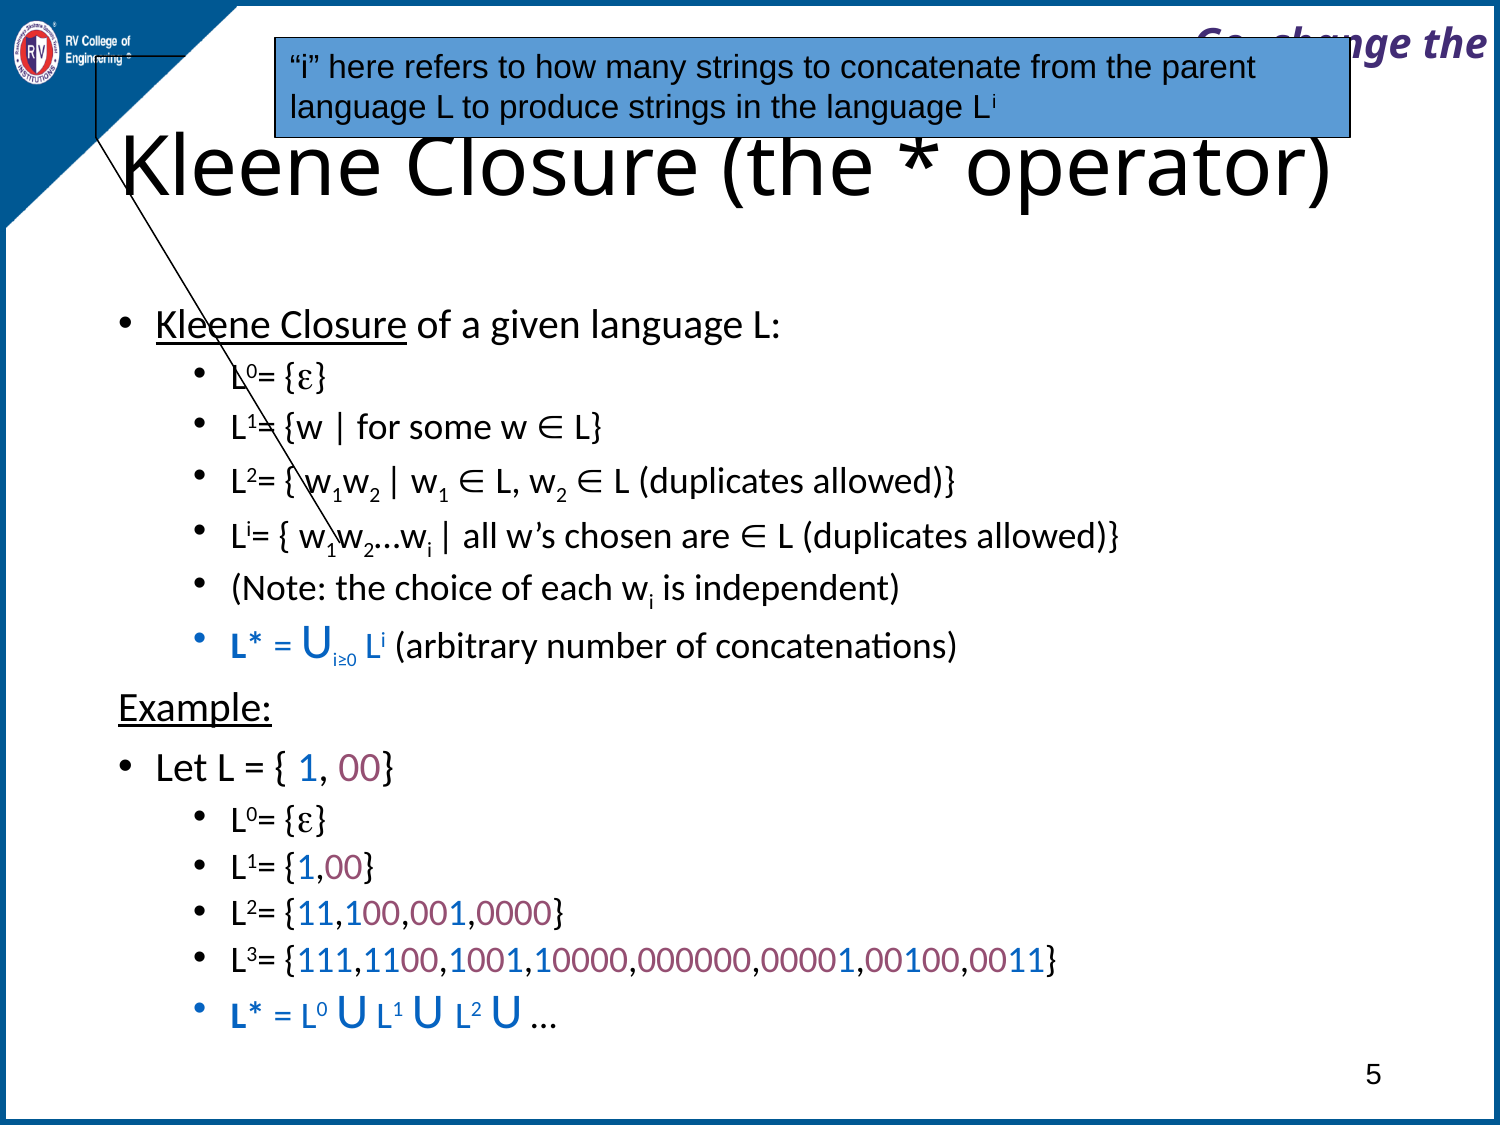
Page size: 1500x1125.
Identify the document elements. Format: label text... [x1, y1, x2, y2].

slide_number 5 [1059, 1042, 1397, 1103]
picture [1, 6, 237, 232]
title Kleene Closure (the * operator) [103, 59, 1397, 278]
list Kleene Closure of a given language L: L0= {} L1= {w | for some w  L} L2= { w1w2 | w1  L, w2  L (duplicates allowed)} Li= { w1w2…wi | all w’s chosen are  L (duplicates allowed)} (Note: the choice of each wi is independent) L* = Ui≥0 Li (arbitrary number of concatenations) Example: Let L = { 1, 00} L0= {} L1= {1,00} L2= {11,100,001,0000} L3= {111,1100,1001,10000,000000,00001,00100,0011} L* = L0 U L1 U L2 U … [103, 299, 1397, 1014]
text_box “i” here refers to how many strings to concatenate from the parent language L to produce strings in the language Li [275, 37, 1351, 138]
